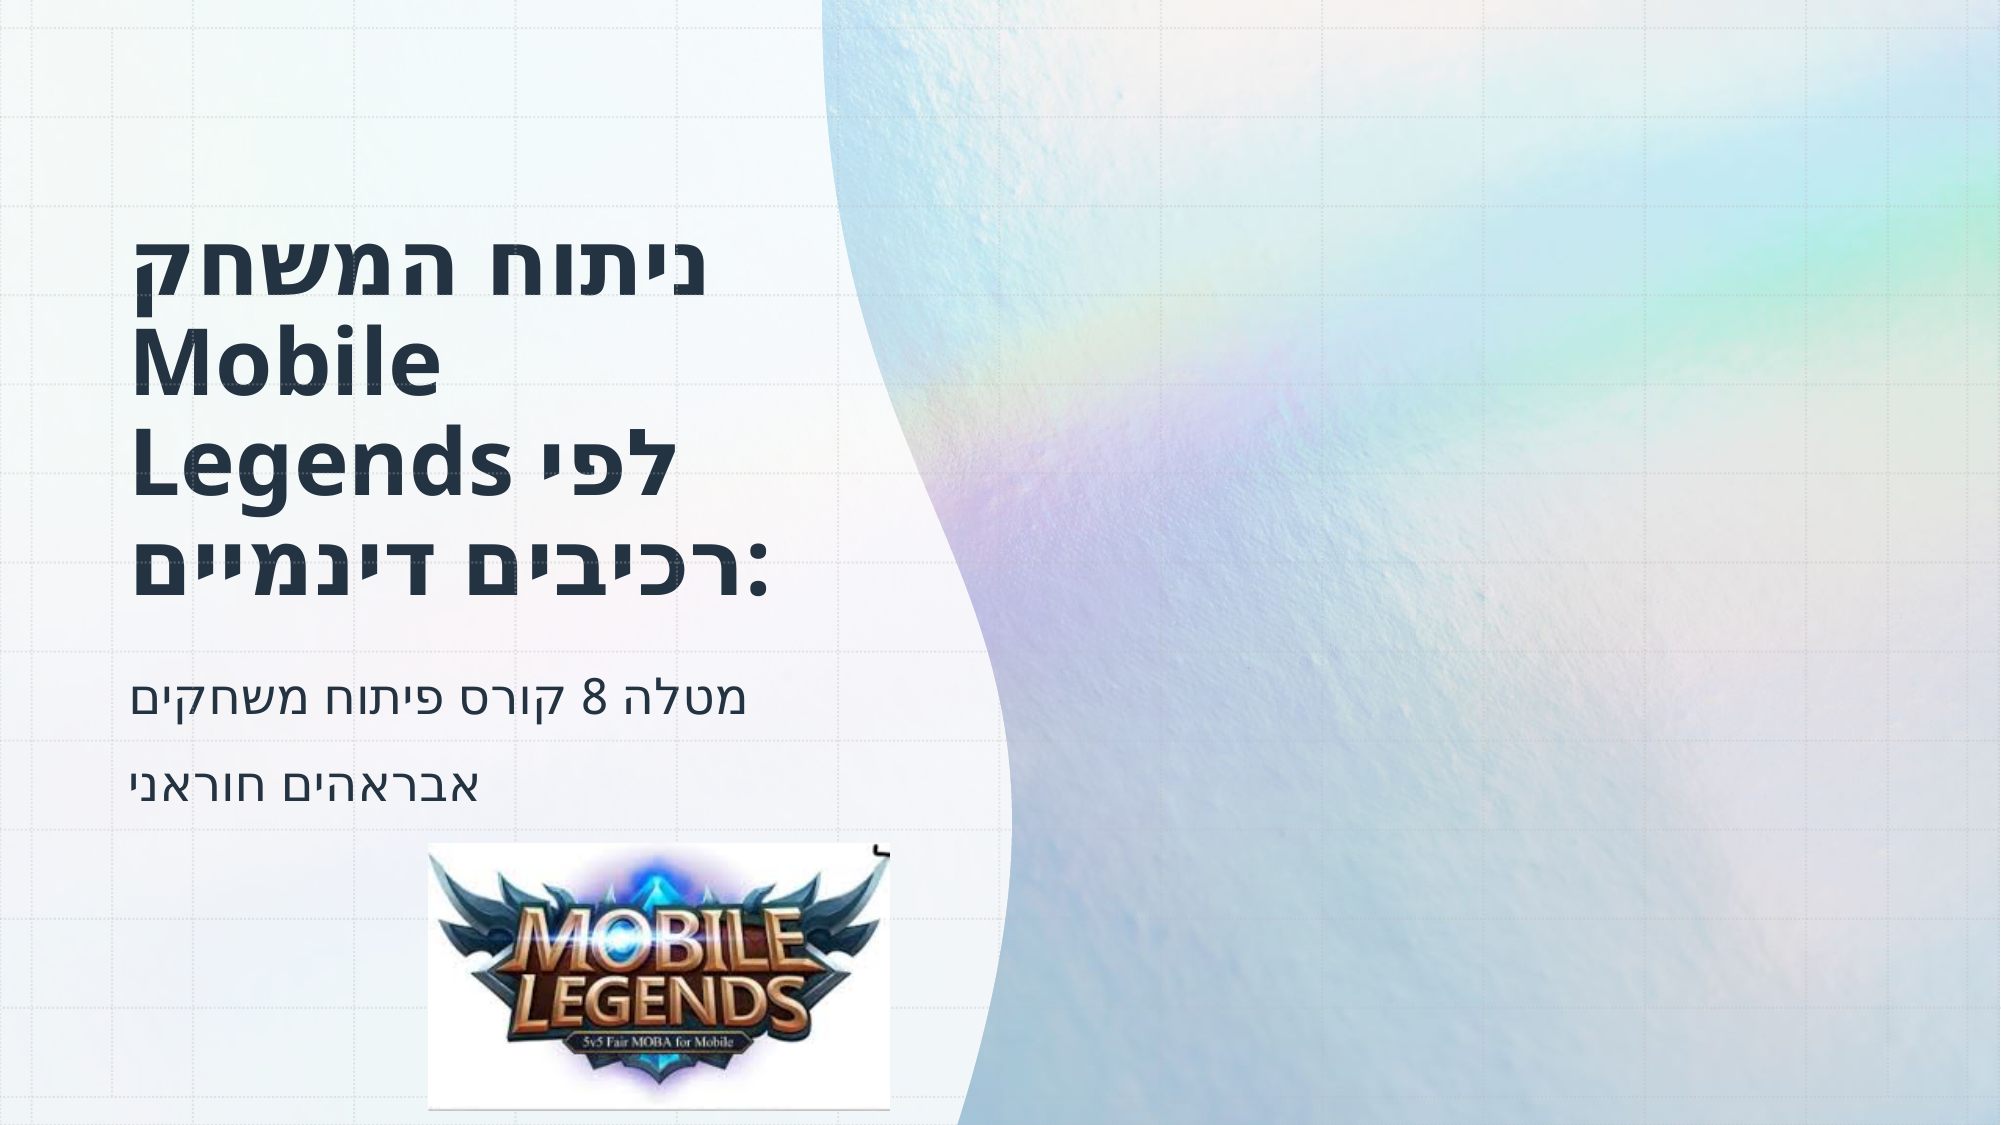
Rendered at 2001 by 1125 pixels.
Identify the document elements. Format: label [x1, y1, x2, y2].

text_box [0, 0, 2000, 1125]
picture [428, 843, 890, 1111]
